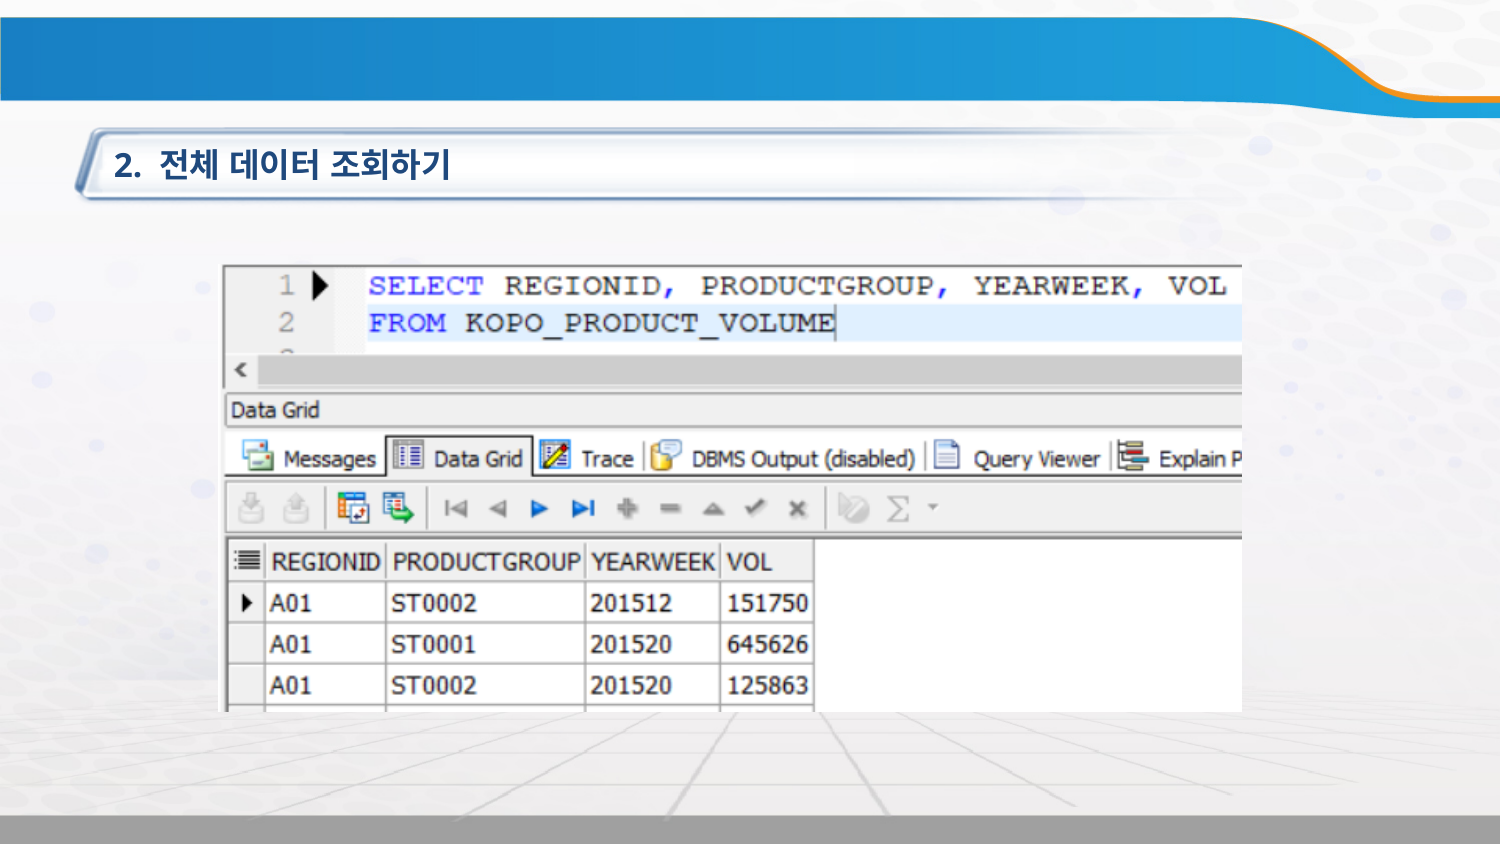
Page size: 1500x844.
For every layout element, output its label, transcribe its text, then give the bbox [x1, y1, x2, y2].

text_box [74, 126, 1289, 208]
picture [0, 0, 1500, 844]
text_box 2. 데이터 조회하기 [29, 0, 1175, 103]
